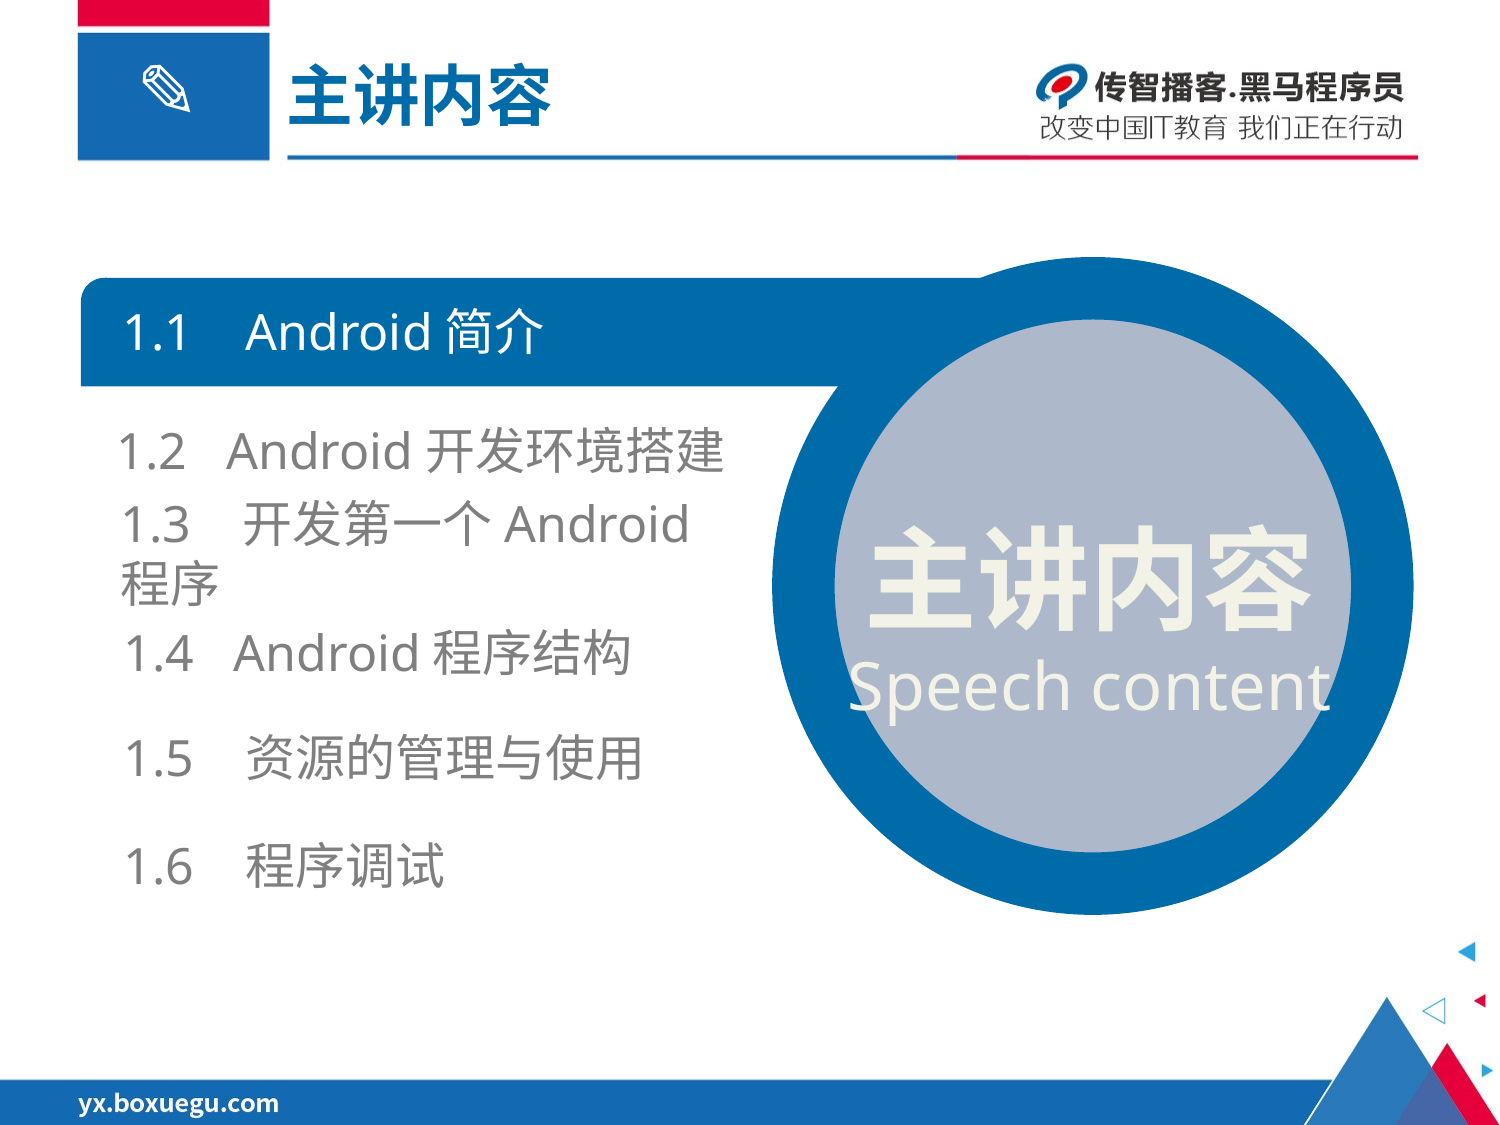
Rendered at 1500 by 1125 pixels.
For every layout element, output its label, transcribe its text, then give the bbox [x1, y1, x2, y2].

text_box 1.3 开发第一个Android程序 [120, 492, 750, 613]
text_box 1.5 资源的管理与使用 [123, 726, 753, 787]
picture [0, 0, 1500, 1125]
text_box 主讲内容 [271, 31, 1117, 157]
text_box 主讲内容 Speech content [797, 434, 1383, 732]
text_box 1.2 Android开发环境搭建 [116, 419, 779, 480]
text_box [842, 287, 1343, 434]
text_box 1.4 Android程序结构 [123, 621, 753, 682]
text_box [80, 277, 1040, 387]
text_box 1.1 Android简介 [122, 300, 752, 361]
text_box 1.6 程序调试 [123, 834, 753, 895]
text_box [839, 732, 1347, 885]
